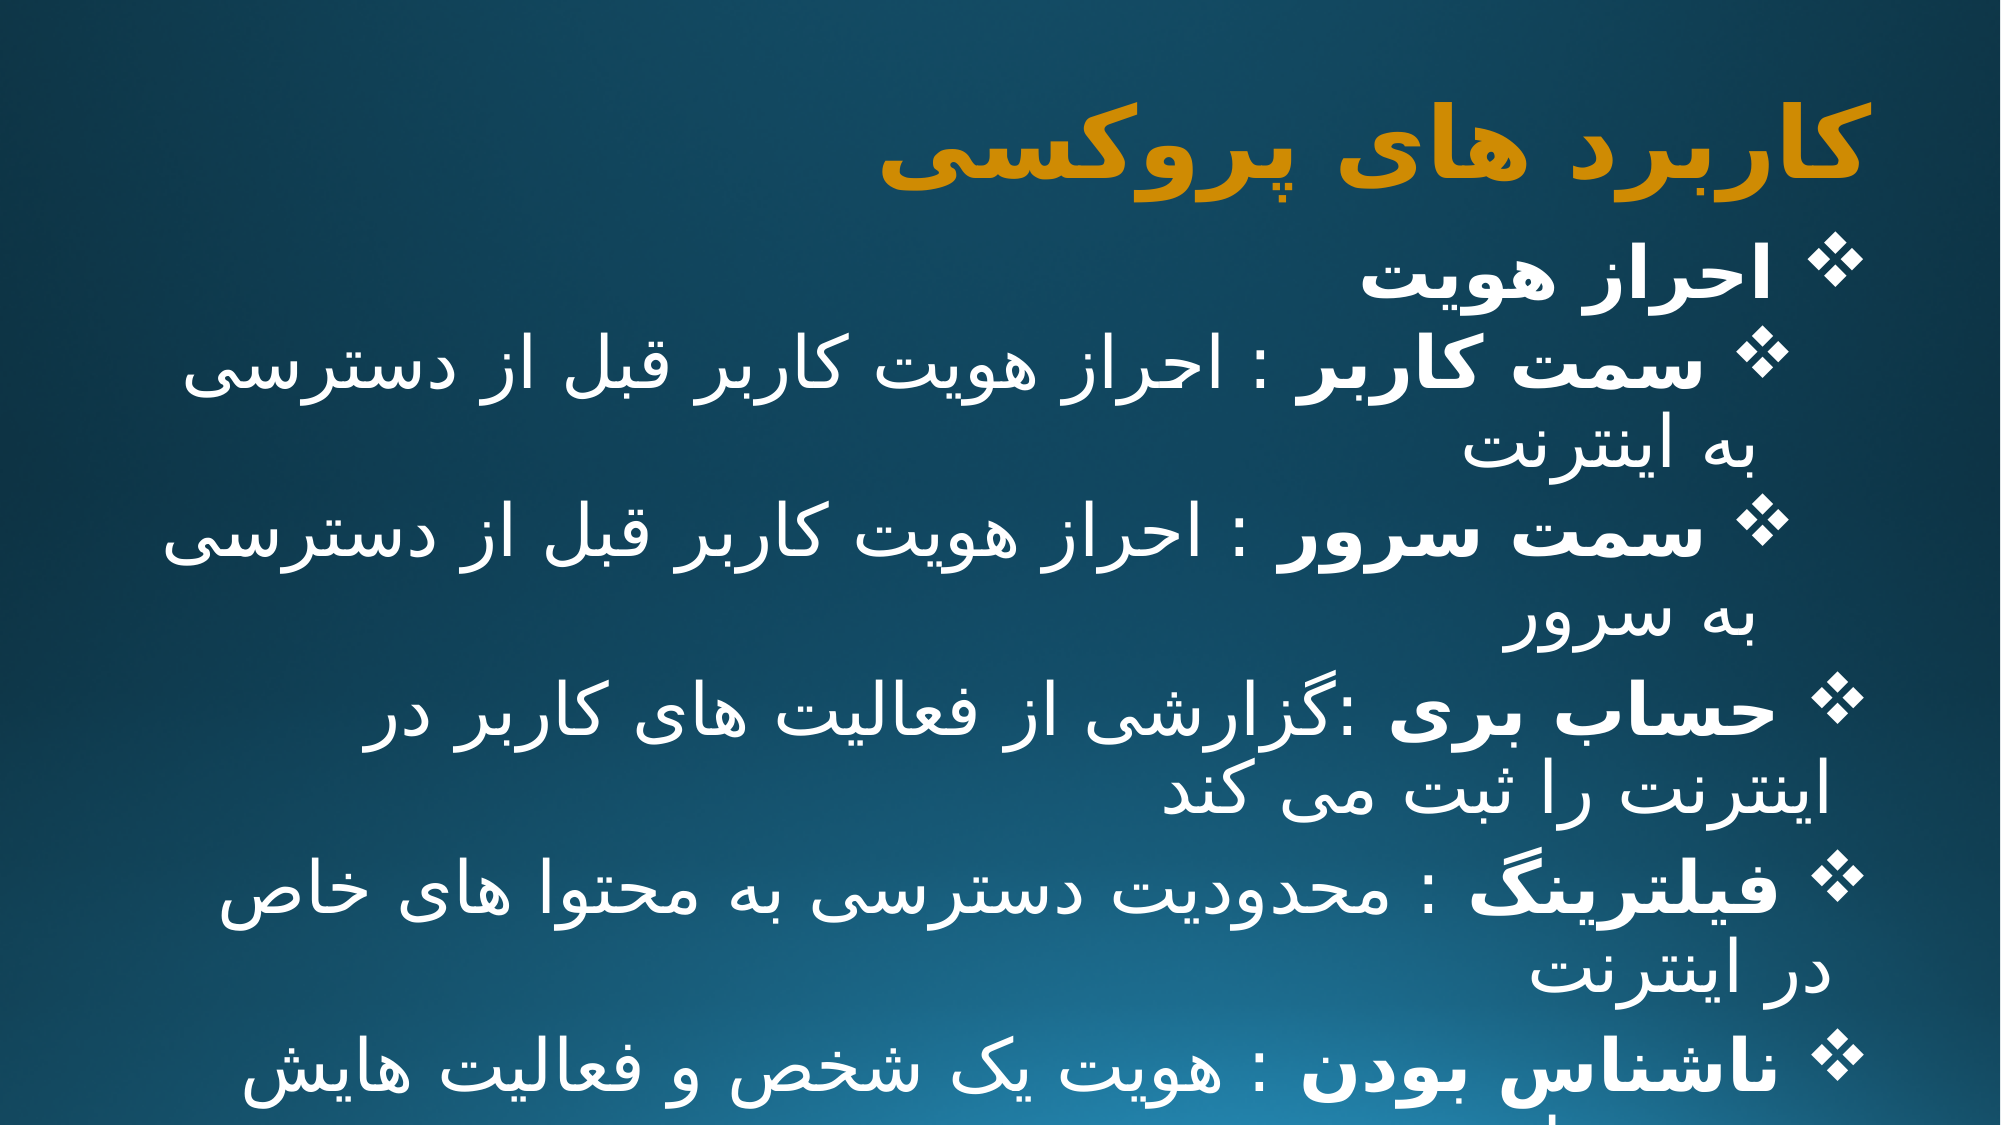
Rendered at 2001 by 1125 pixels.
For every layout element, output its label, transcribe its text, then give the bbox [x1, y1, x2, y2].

title کاربرد های پروکسی [425, 66, 1888, 224]
picture [0, 0, 2001, 1125]
list احراز هویت سمت کاربر : احراز هویت کاربر قبل از دسترسی به اینترنت سمت سرور : احراز هویت کاربر قبل از دسترسی به سرور حساب بری :گزارشی از فعالیت های کاربر در اینترنت را ثبت می کند فیلترینگ : محدودیت دسترسی به محتوا های خاص در اینترنت ناشناس بودن : هویت یک شخص و فعالیت هایش مخفی بماند نهان سازی (Caching) [146, 224, 1888, 1066]
